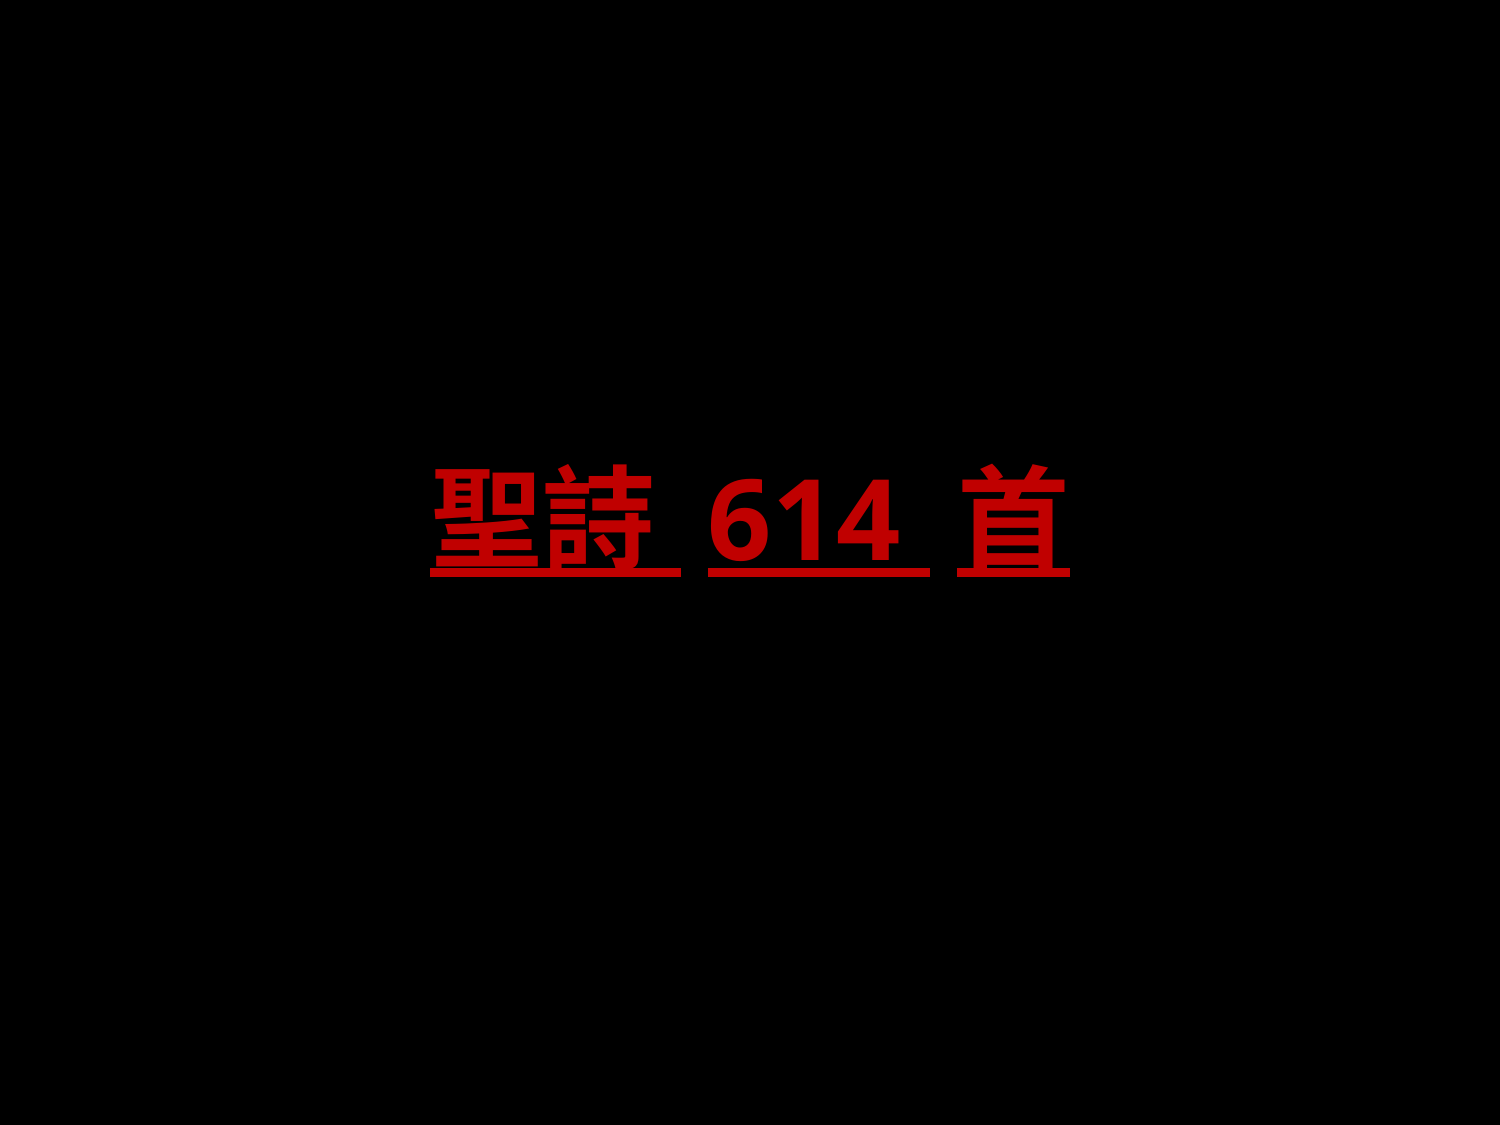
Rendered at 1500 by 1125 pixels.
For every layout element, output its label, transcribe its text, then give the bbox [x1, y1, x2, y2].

title 聖詩 614 首 [150, 420, 1350, 610]
